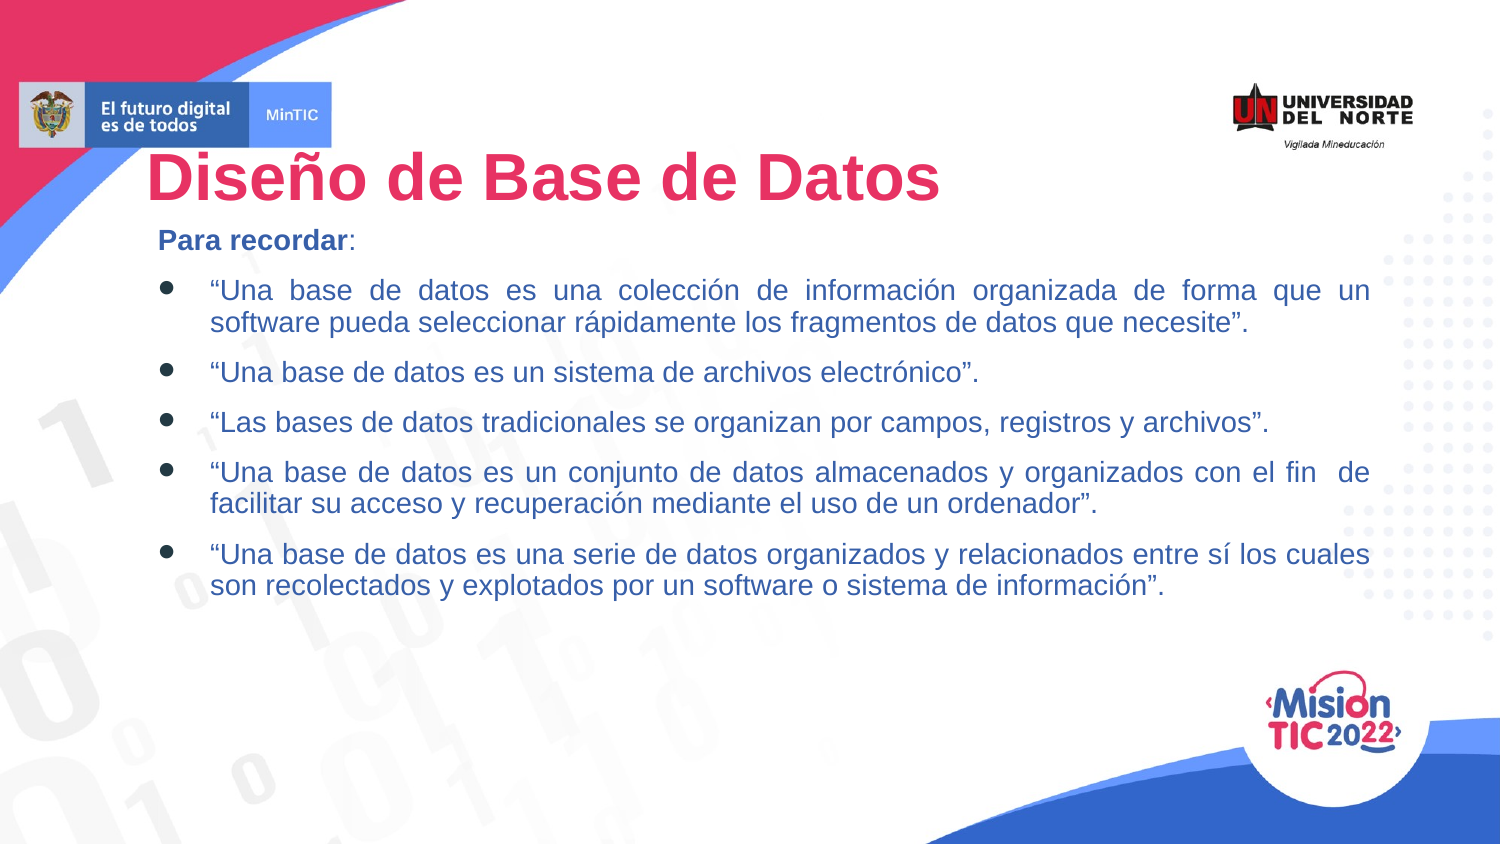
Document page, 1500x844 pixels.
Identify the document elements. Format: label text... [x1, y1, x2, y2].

picture [0, 0, 1500, 844]
text_box Para recordar: “Una base de datos es una colección de información organizada de forma que un software pueda seleccionar rápidamente los fragmentos de datos que necesite”. “Una base de datos es un sistema de archivos electrónico”. “Las bases de datos tradicionales se organizan por campos, registros y archivos”. “Una base de datos es un conjunto de datos almacenados y organizados con el fin de facilitar su acceso y recuperación mediante el uso de un ordenador”. “Una base de datos es una serie de datos organizados y relacionados entre sí los cuales son recolectados y explotados por un software o sistema de información”. [135, 219, 1373, 767]
text_box Diseño de Base de Datos [135, 41, 1373, 219]
